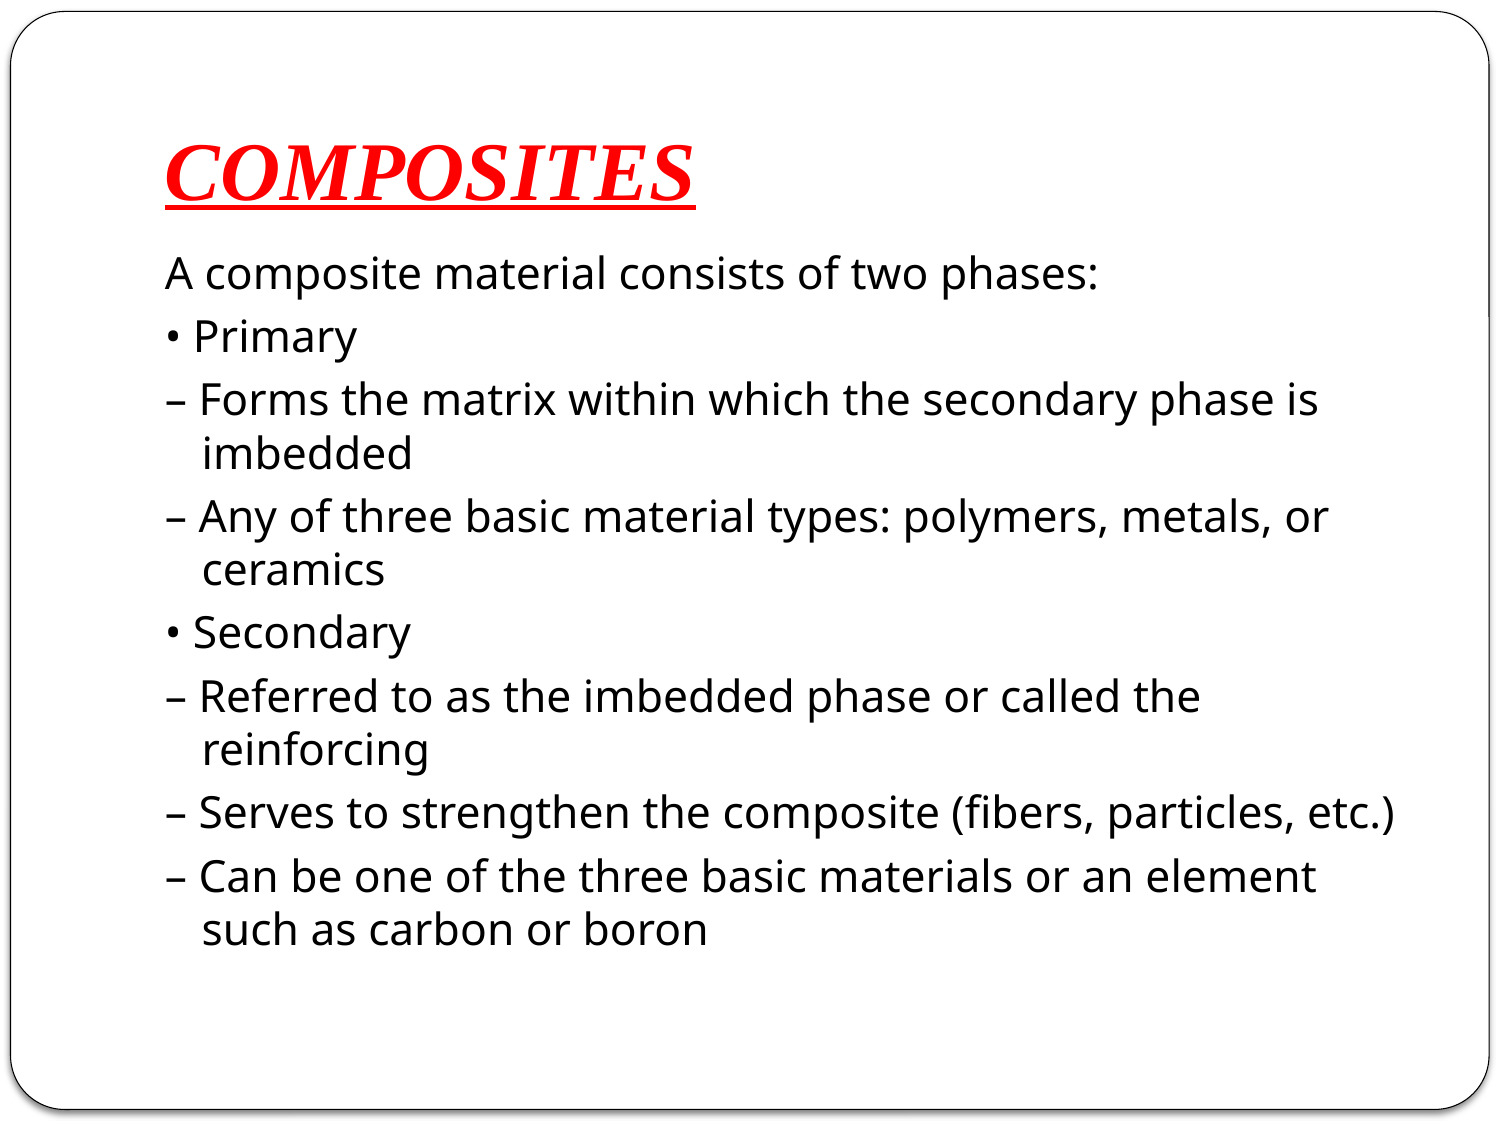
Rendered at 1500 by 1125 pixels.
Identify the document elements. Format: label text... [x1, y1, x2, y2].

title COMPOSITES [150, 45, 1425, 233]
list A composite material consists of two phases: • Primary – Forms the matrix within which the secondary phase is imbedded – Any of three basic material types: polymers, metals, or ceramics • Secondary – Referred to as the imbedded phase or called the reinforcing – Serves to strengthen the composite (fibers, particles, etc.) – Can be one of the three basic materials or an element such as carbon or boron [150, 237, 1425, 988]
